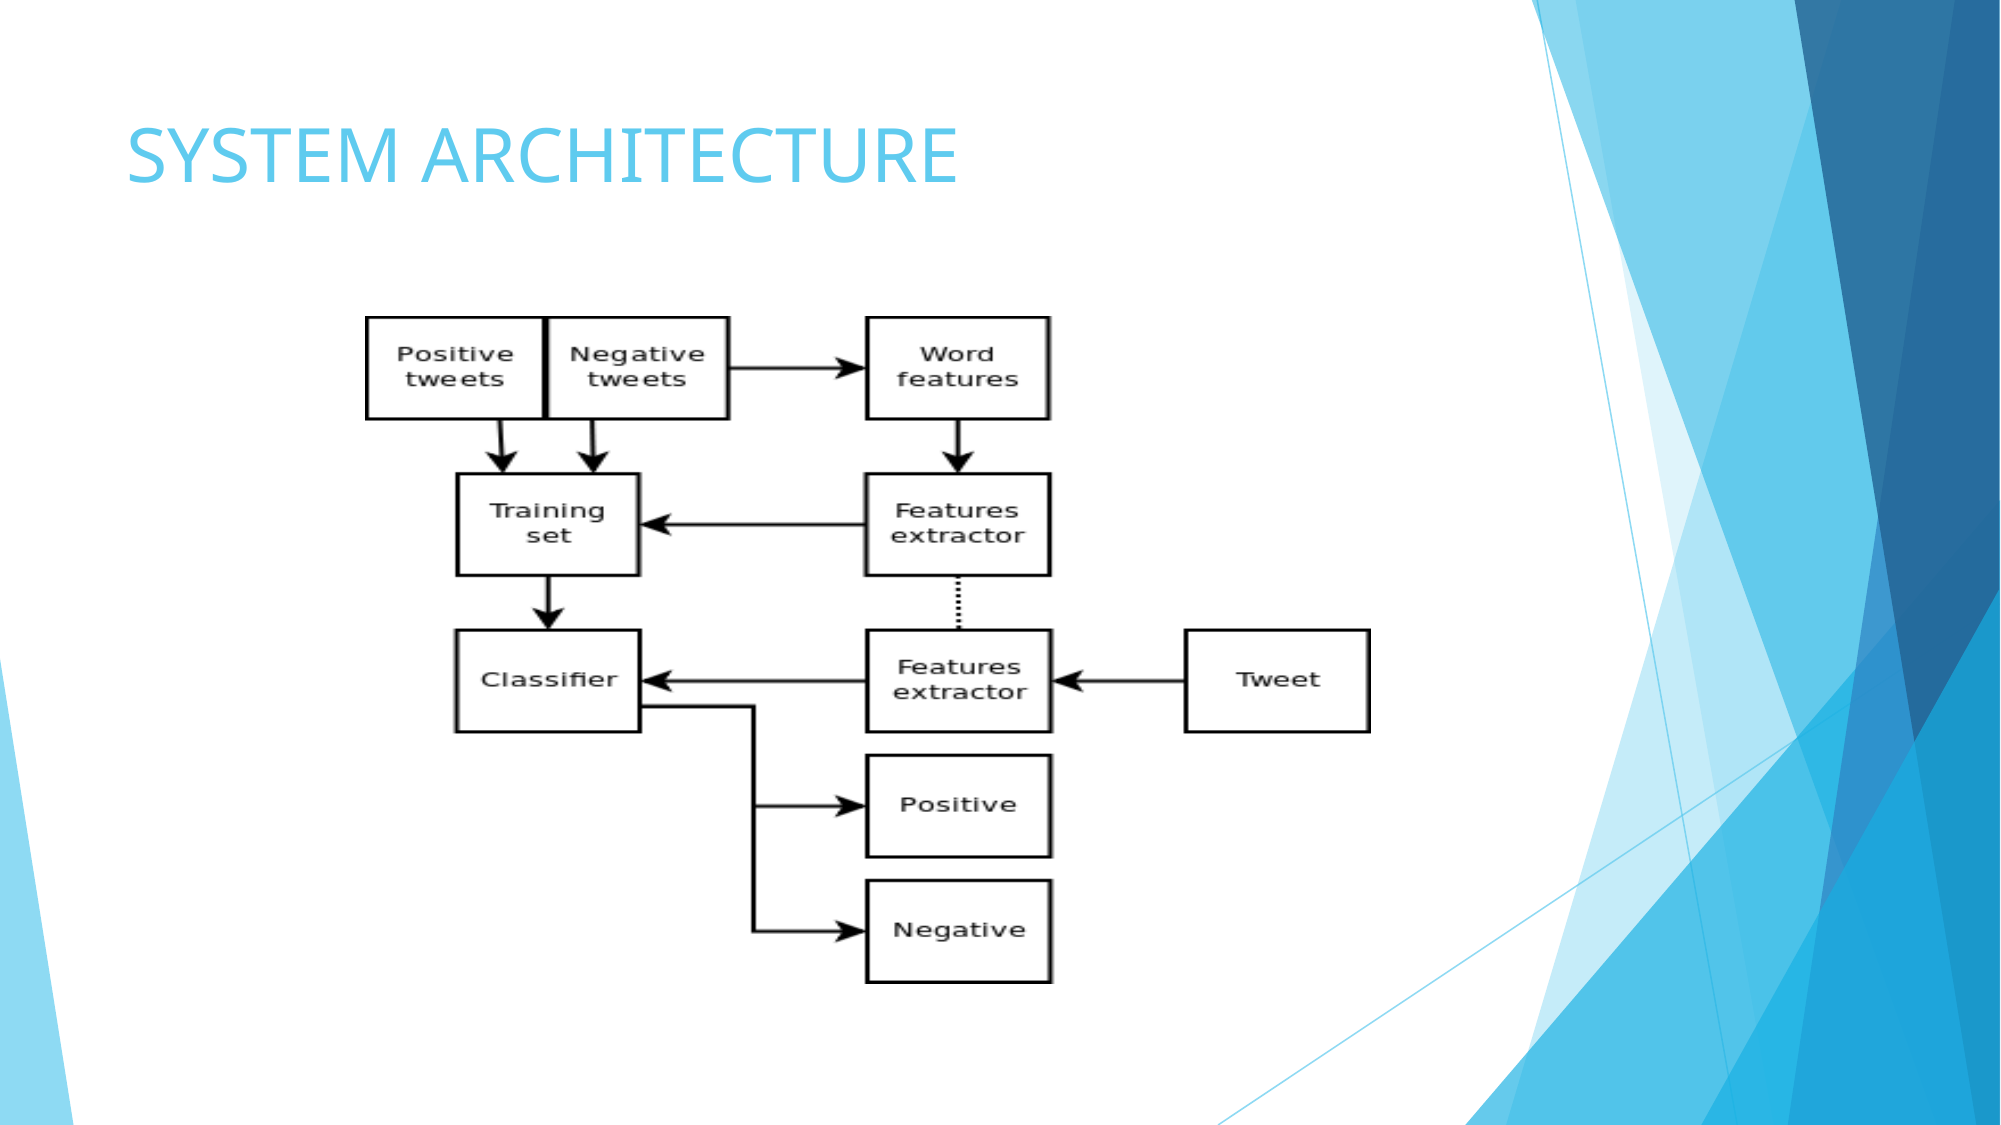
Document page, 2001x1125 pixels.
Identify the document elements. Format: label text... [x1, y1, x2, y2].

title SYSTEM ARCHITECTURE [111, 99, 1522, 317]
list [365, 316, 1371, 985]
